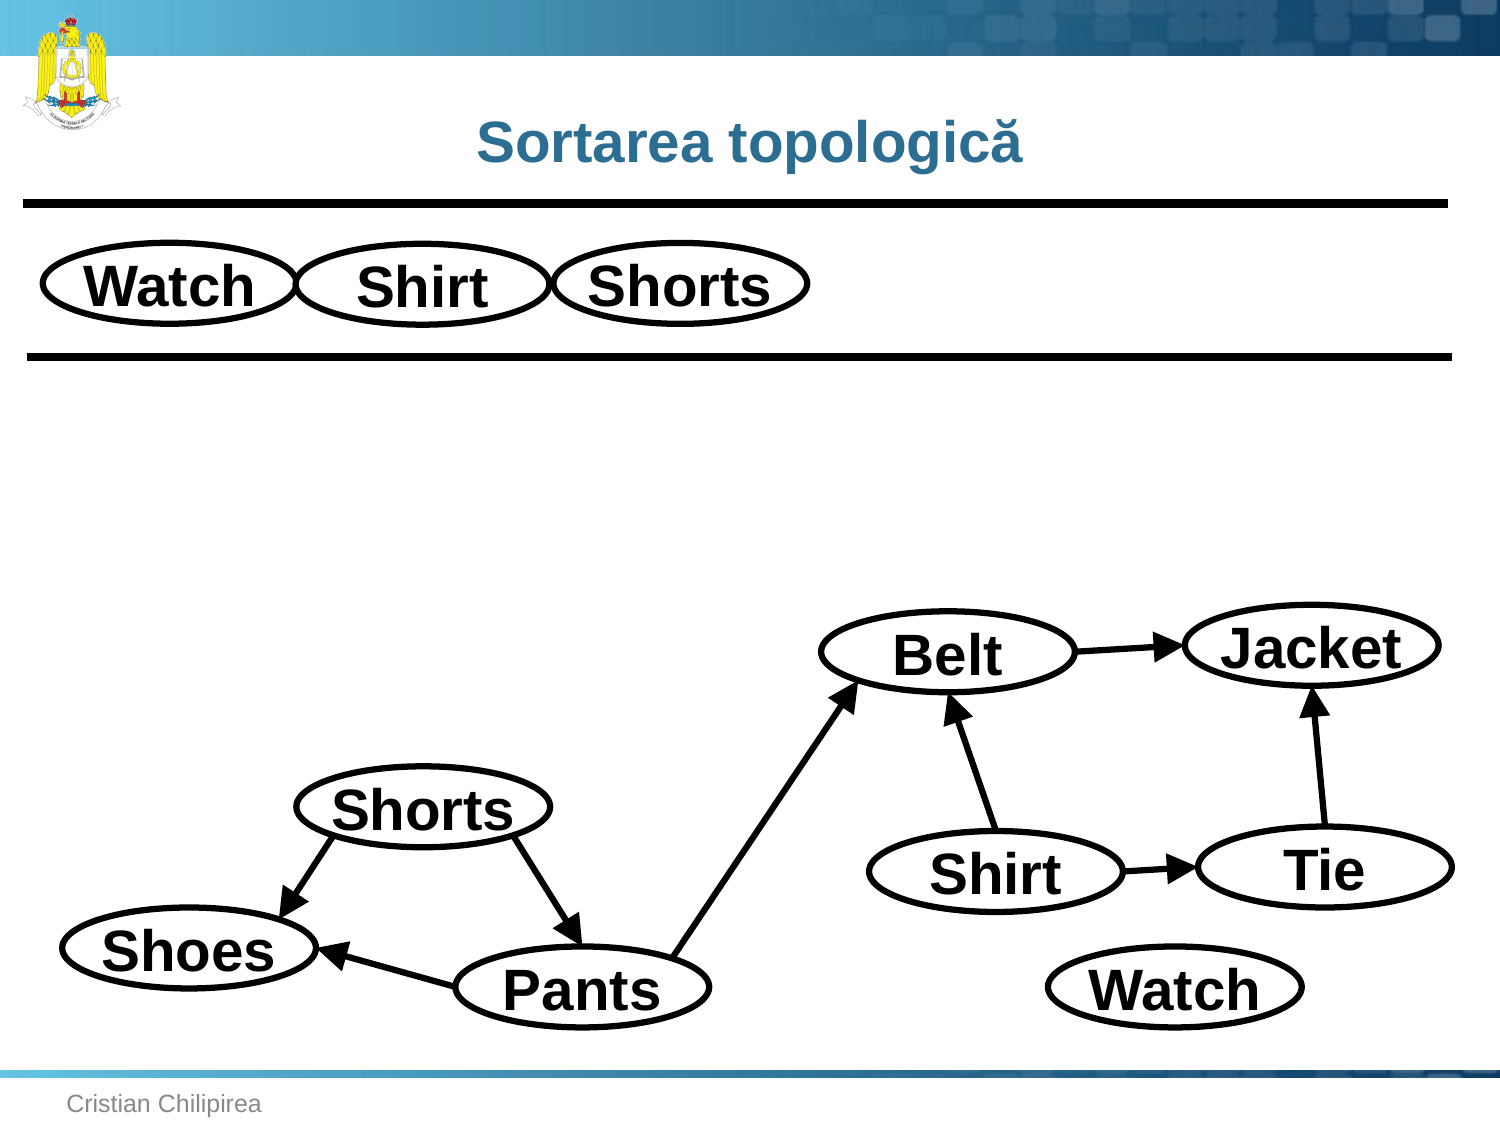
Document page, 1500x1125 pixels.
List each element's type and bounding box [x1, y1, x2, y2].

text_box [62, 604, 1452, 1028]
title [51, 102, 1449, 178]
picture [0, 1070, 1500, 1078]
text_box [1047, 946, 1302, 1028]
footer [51, 1083, 1157, 1125]
text_box [553, 242, 808, 324]
text_box [42, 242, 550, 325]
picture [0, 0, 1500, 130]
